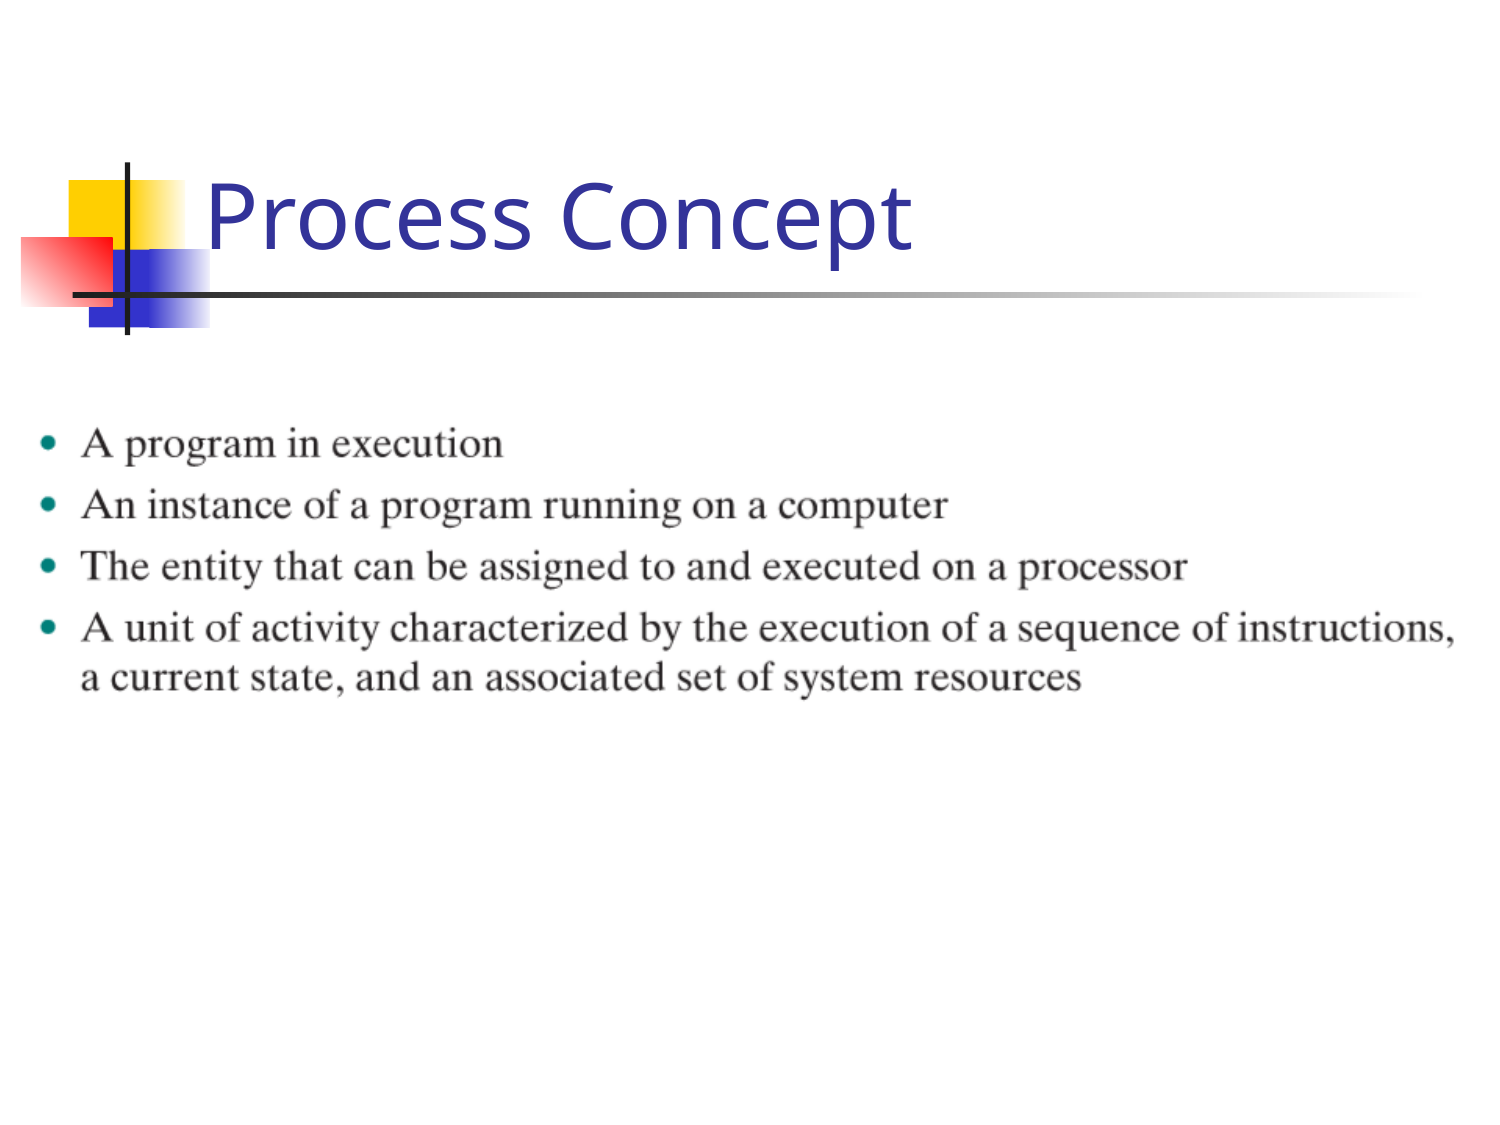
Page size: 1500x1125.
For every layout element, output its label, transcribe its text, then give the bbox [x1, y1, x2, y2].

picture [17, 409, 1483, 712]
title Process Concept [188, 35, 1312, 275]
